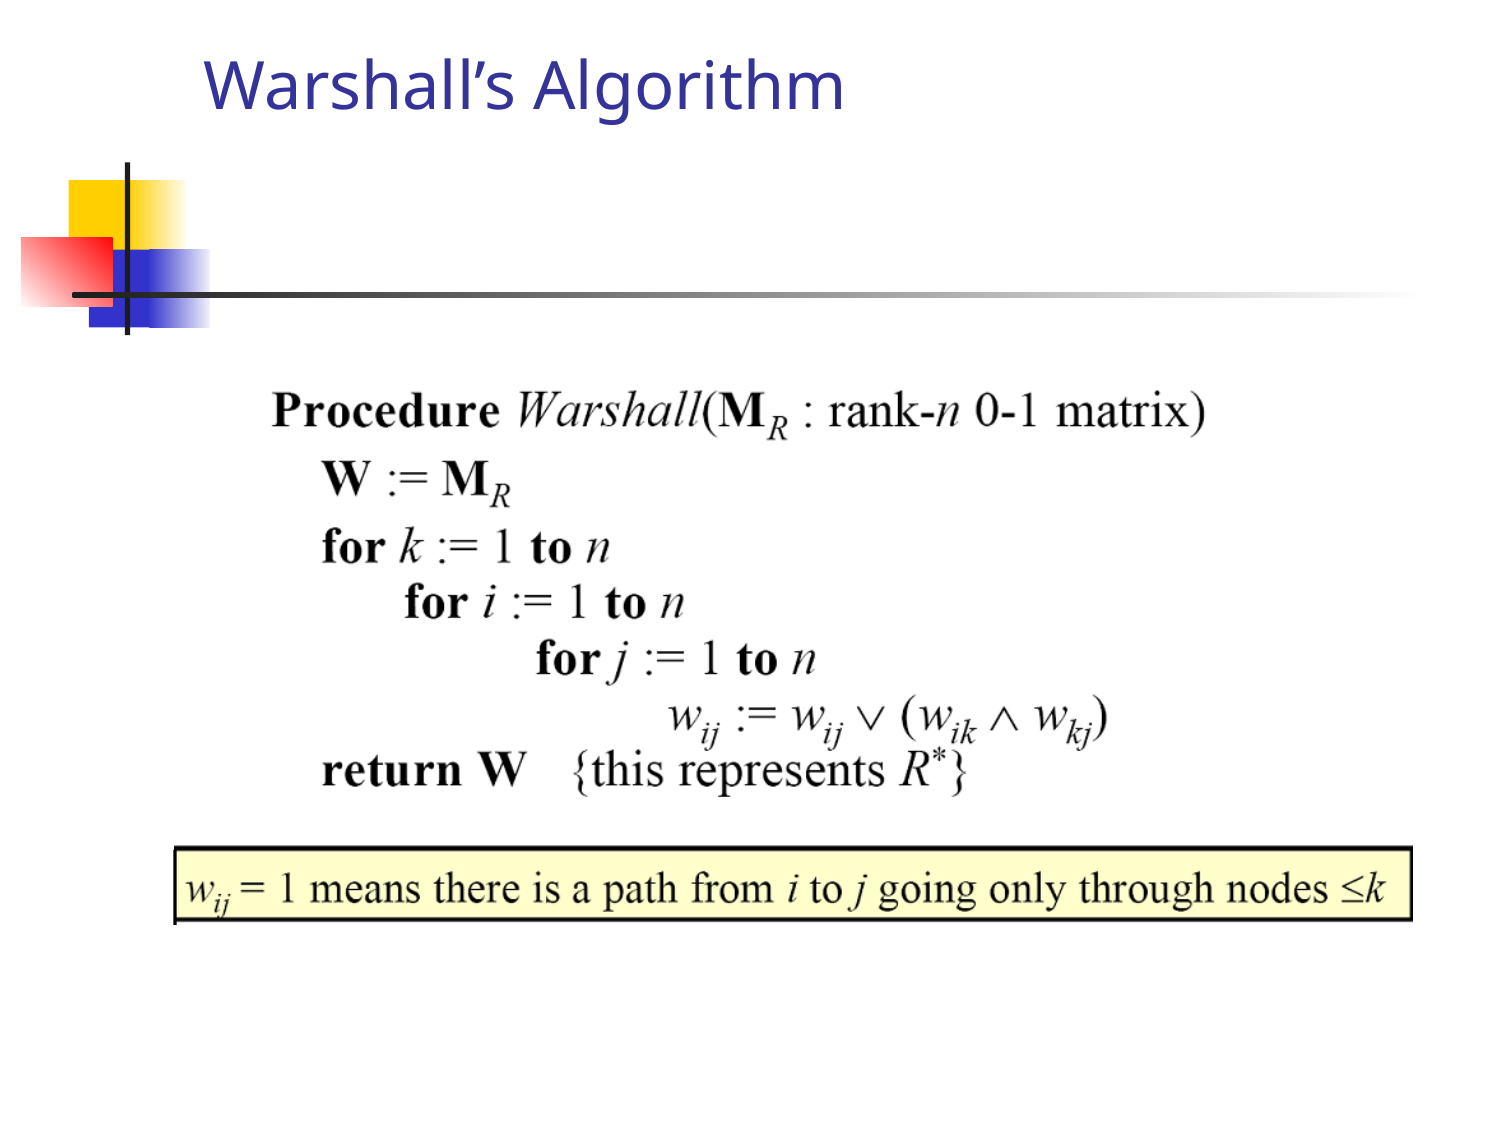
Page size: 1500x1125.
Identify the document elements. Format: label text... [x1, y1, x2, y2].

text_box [174, 374, 1413, 935]
title Warshall’s Algorithm [188, 35, 1468, 275]
